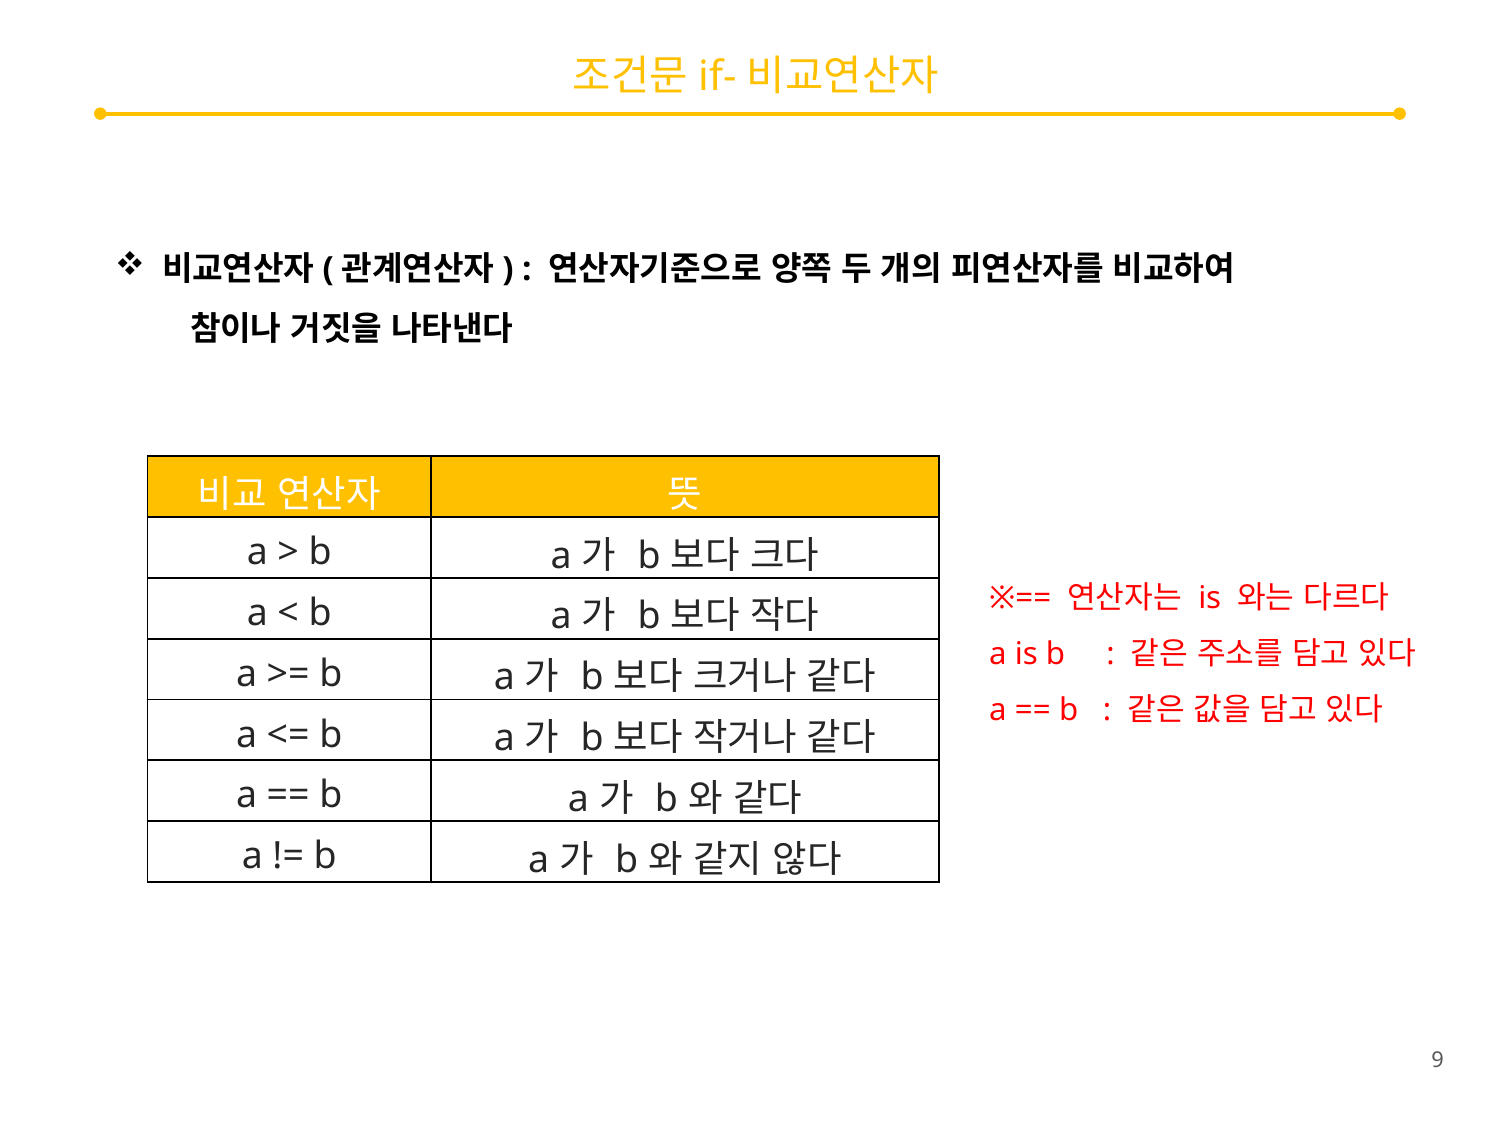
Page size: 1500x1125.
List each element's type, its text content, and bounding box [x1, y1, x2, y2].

table_cell a == b [148, 761, 430, 820]
table_cell a가 b보다 크거나 같다 [432, 640, 938, 699]
title 조건문if-비교연산자 [123, 45, 1388, 102]
table_cell a가 b보다 작거나 같다 [432, 700, 938, 759]
table_header 비교 연산자 [148, 457, 430, 516]
table_cell a > b [148, 518, 430, 577]
table_cell a < b [148, 579, 430, 638]
table_cell a >= b [148, 640, 430, 699]
table_cell a가 b보다 크다 [432, 518, 938, 577]
table_cell a <= b [148, 700, 430, 759]
table_header 뜻 [432, 457, 938, 516]
table_cell a가 b와 같지 않다 [432, 822, 938, 881]
table_cell a != b [148, 822, 430, 881]
text_box 비교연산자(관계연산자) : 연산자기준으로 양쪽 두 개의 피연산자를 비교하여 참이나 거짓을 나타낸다 [100, 219, 1306, 355]
table_cell a가 b보다 작다 [432, 579, 938, 638]
table_cell a가 b와 같다 [432, 761, 938, 820]
text_box ※== 연산자는 is 와는 다르다 a is b : 같은 주소를 담고 있다 a == b : 같은 값을 담고 있다 [974, 550, 1460, 734]
